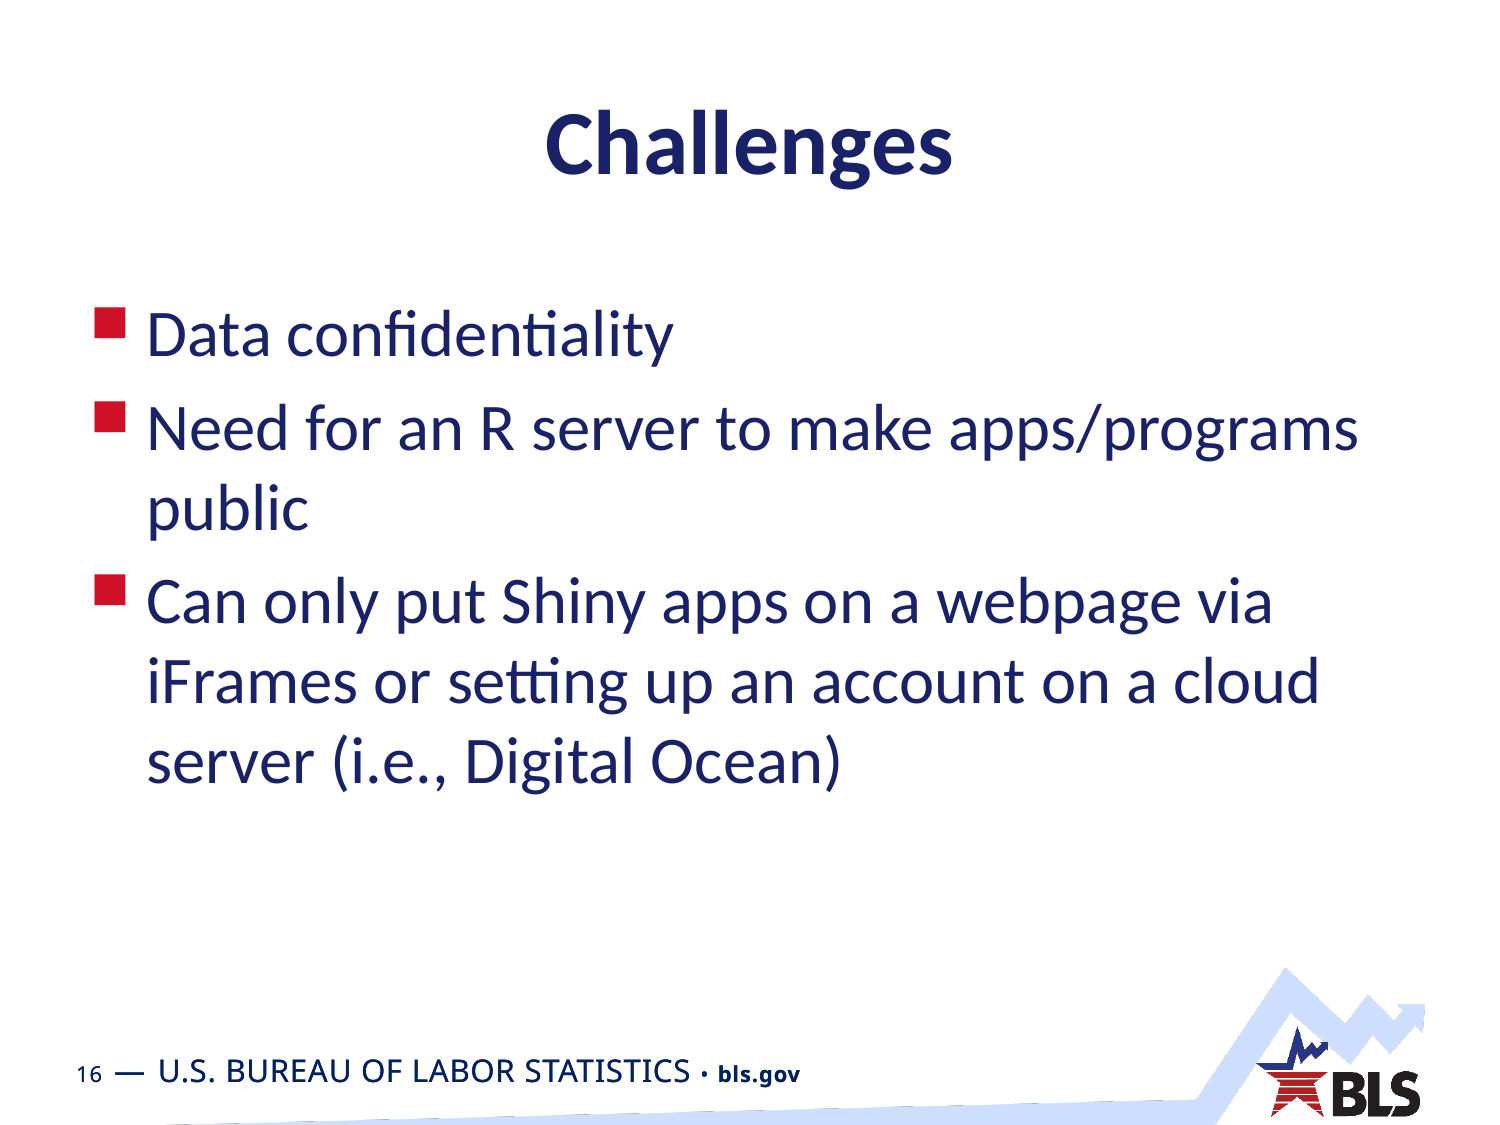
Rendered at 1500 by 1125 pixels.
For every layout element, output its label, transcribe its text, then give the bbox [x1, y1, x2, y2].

title Challenges [74, 74, 1426, 208]
picture [40, 967, 1425, 1125]
list Data confidentiality Need for an R server to make apps/programs public Can only put Shiny apps on a webpage via iFrames or setting up an account on a cloud server (i.e., Digital Ocean) [74, 282, 1426, 938]
